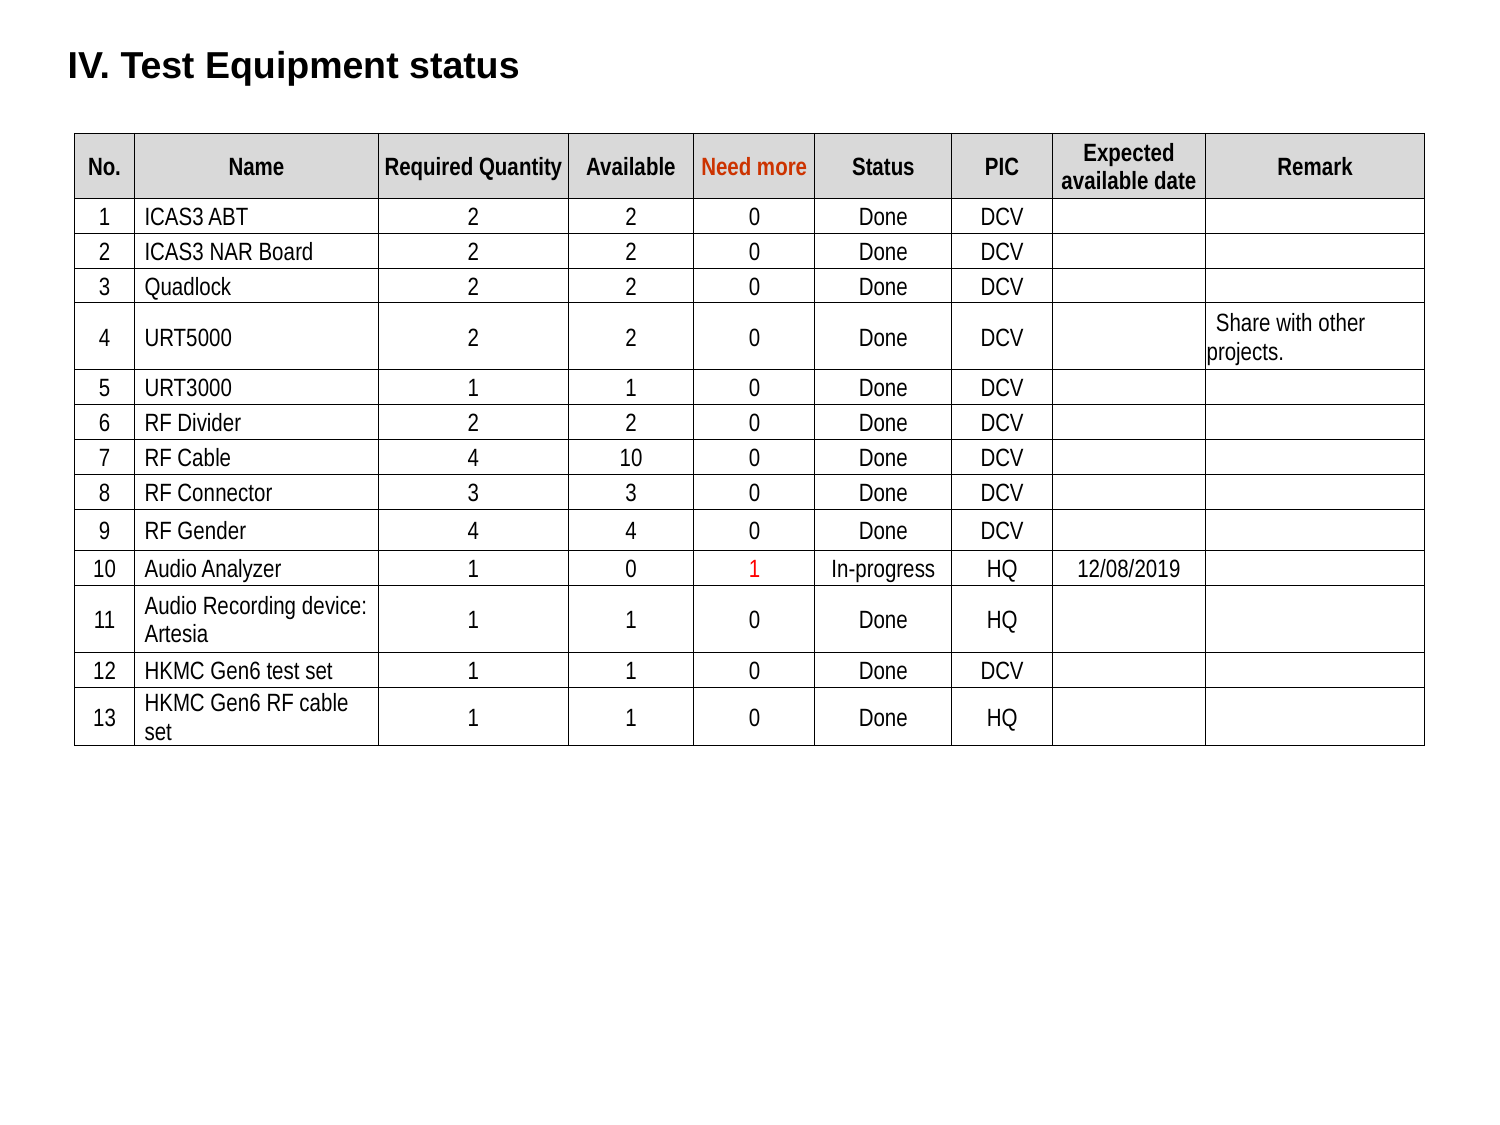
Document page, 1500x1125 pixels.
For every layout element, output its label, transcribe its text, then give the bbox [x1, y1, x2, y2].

table_cell 11 [75, 586, 134, 652]
table_cell [1053, 688, 1205, 745]
table_cell Audio Recording device: Artesia [135, 586, 378, 652]
table_cell [1206, 234, 1424, 268]
table_cell 7 [75, 440, 134, 474]
table_cell Done [815, 269, 951, 302]
table_header Required Quantity [379, 134, 568, 198]
table_cell [1206, 653, 1424, 687]
table_cell DCV [952, 653, 1052, 687]
table_cell HKMC Gen6 RF cable set [135, 688, 378, 745]
table_cell HKMC Gen6 test set [135, 653, 378, 687]
table_cell HQ [952, 688, 1052, 745]
table_header Name [135, 134, 378, 198]
table_cell [1053, 510, 1205, 550]
table_cell 4 [75, 303, 134, 369]
table_cell DCV [952, 269, 1052, 302]
table_cell HQ [952, 551, 1052, 585]
table_cell [1206, 475, 1424, 509]
table_cell Quadlock [135, 269, 378, 302]
table_cell 1 [379, 586, 568, 652]
table_cell Done [815, 688, 951, 745]
table_header Expected available date [1053, 134, 1205, 198]
table_cell 2 [379, 234, 568, 268]
table_cell 12 [75, 653, 134, 687]
table_cell Done [815, 653, 951, 687]
table_cell 2 [379, 303, 568, 369]
table_cell Done [815, 405, 951, 439]
table_cell 3 [569, 475, 693, 509]
table_cell DCV [952, 405, 1052, 439]
table_cell DCV [952, 303, 1052, 369]
table_cell 2 [569, 269, 693, 302]
table_cell ICAS3 ABT [135, 199, 378, 233]
table_cell [1206, 440, 1424, 474]
table_cell 0 [694, 510, 814, 550]
table_cell 13 [75, 688, 134, 745]
table_cell 9 [75, 510, 134, 550]
table_cell [1053, 475, 1205, 509]
table_cell 0 [694, 199, 814, 233]
table_cell 4 [379, 440, 568, 474]
table_cell [1053, 370, 1205, 404]
table_cell 0 [694, 370, 814, 404]
table_cell ICAS3 NAR Board [135, 234, 378, 268]
table_cell Done [815, 199, 951, 233]
table_cell 1 [379, 551, 568, 585]
table_cell 1 [569, 586, 693, 652]
table_cell 4 [379, 510, 568, 550]
table_cell [1206, 405, 1424, 439]
table_cell 10 [75, 551, 134, 585]
table_cell 0 [694, 475, 814, 509]
table_cell HQ [952, 586, 1052, 652]
table_cell Audio Analyzer [135, 551, 378, 585]
table_cell 2 [569, 199, 693, 233]
table_cell DCV [952, 475, 1052, 509]
table_cell Done [815, 510, 951, 550]
table_cell Share with other projects. [1206, 303, 1424, 369]
table_cell [1206, 269, 1424, 302]
table_cell [1053, 303, 1205, 369]
table_cell 8 [75, 475, 134, 509]
table_cell 2 [75, 234, 134, 268]
table_cell RF Gender [135, 510, 378, 550]
table_cell 1 [379, 370, 568, 404]
table_cell Done [815, 234, 951, 268]
table_cell 0 [694, 653, 814, 687]
table_cell Done [815, 475, 951, 509]
table_cell RF Connector [135, 475, 378, 509]
table_cell [1206, 199, 1424, 233]
table_cell [1206, 586, 1424, 652]
table_cell DCV [952, 510, 1052, 550]
table_cell 1 [569, 370, 693, 404]
table_header Remark [1206, 134, 1424, 198]
table_cell 1 [569, 653, 693, 687]
table_cell 4 [569, 510, 693, 550]
table_cell 2 [379, 199, 568, 233]
table_cell 0 [569, 551, 693, 585]
table_cell RF Cable [135, 440, 378, 474]
table_cell 1 [694, 551, 814, 585]
table_cell 10 [569, 440, 693, 474]
table_cell DCV [952, 370, 1052, 404]
table_cell Done [815, 303, 951, 369]
table_cell [1053, 234, 1205, 268]
table_cell [1053, 440, 1205, 474]
table_cell [1053, 199, 1205, 233]
table_cell [1053, 586, 1205, 652]
table_cell 6 [75, 405, 134, 439]
table_cell 2 [569, 405, 693, 439]
table_cell 0 [694, 440, 814, 474]
table_cell 2 [569, 234, 693, 268]
table_cell [1206, 370, 1424, 404]
table_cell 1 [75, 199, 134, 233]
table_cell URT3000 [135, 370, 378, 404]
table_cell 2 [379, 405, 568, 439]
table_cell [1206, 510, 1424, 550]
table_cell Done [815, 586, 951, 652]
table_cell DCV [952, 199, 1052, 233]
table_header No. [75, 134, 134, 198]
table_cell [1053, 405, 1205, 439]
table_cell [1053, 269, 1205, 302]
table_cell RF Divider [135, 405, 378, 439]
table_cell [1206, 551, 1424, 585]
table_cell 0 [694, 303, 814, 369]
table_cell 0 [694, 405, 814, 439]
table_header Need more [694, 134, 814, 198]
table_cell 0 [694, 269, 814, 302]
table_cell 0 [694, 586, 814, 652]
table_cell DCV [952, 440, 1052, 474]
title IV. Test Equipment status [52, 12, 1456, 123]
table_cell Done [815, 440, 951, 474]
table_cell Done [815, 370, 951, 404]
table_cell [1206, 688, 1424, 745]
table_cell In-progress [815, 551, 951, 585]
table_cell 12/08/2019 [1053, 551, 1205, 585]
table_cell 0 [694, 688, 814, 745]
table_header Available [569, 134, 693, 198]
table_cell 0 [694, 234, 814, 268]
table_cell 3 [75, 269, 134, 302]
table_cell 1 [379, 688, 568, 745]
table_cell DCV [952, 234, 1052, 268]
table_header PIC [952, 134, 1052, 198]
table_cell 2 [569, 303, 693, 369]
table_cell [1053, 653, 1205, 687]
table_header Status [815, 134, 951, 198]
table_cell 2 [379, 269, 568, 302]
table_cell 1 [379, 653, 568, 687]
table_cell 1 [569, 688, 693, 745]
table_cell 3 [379, 475, 568, 509]
table_cell 5 [75, 370, 134, 404]
table_cell URT5000 [135, 303, 378, 369]
